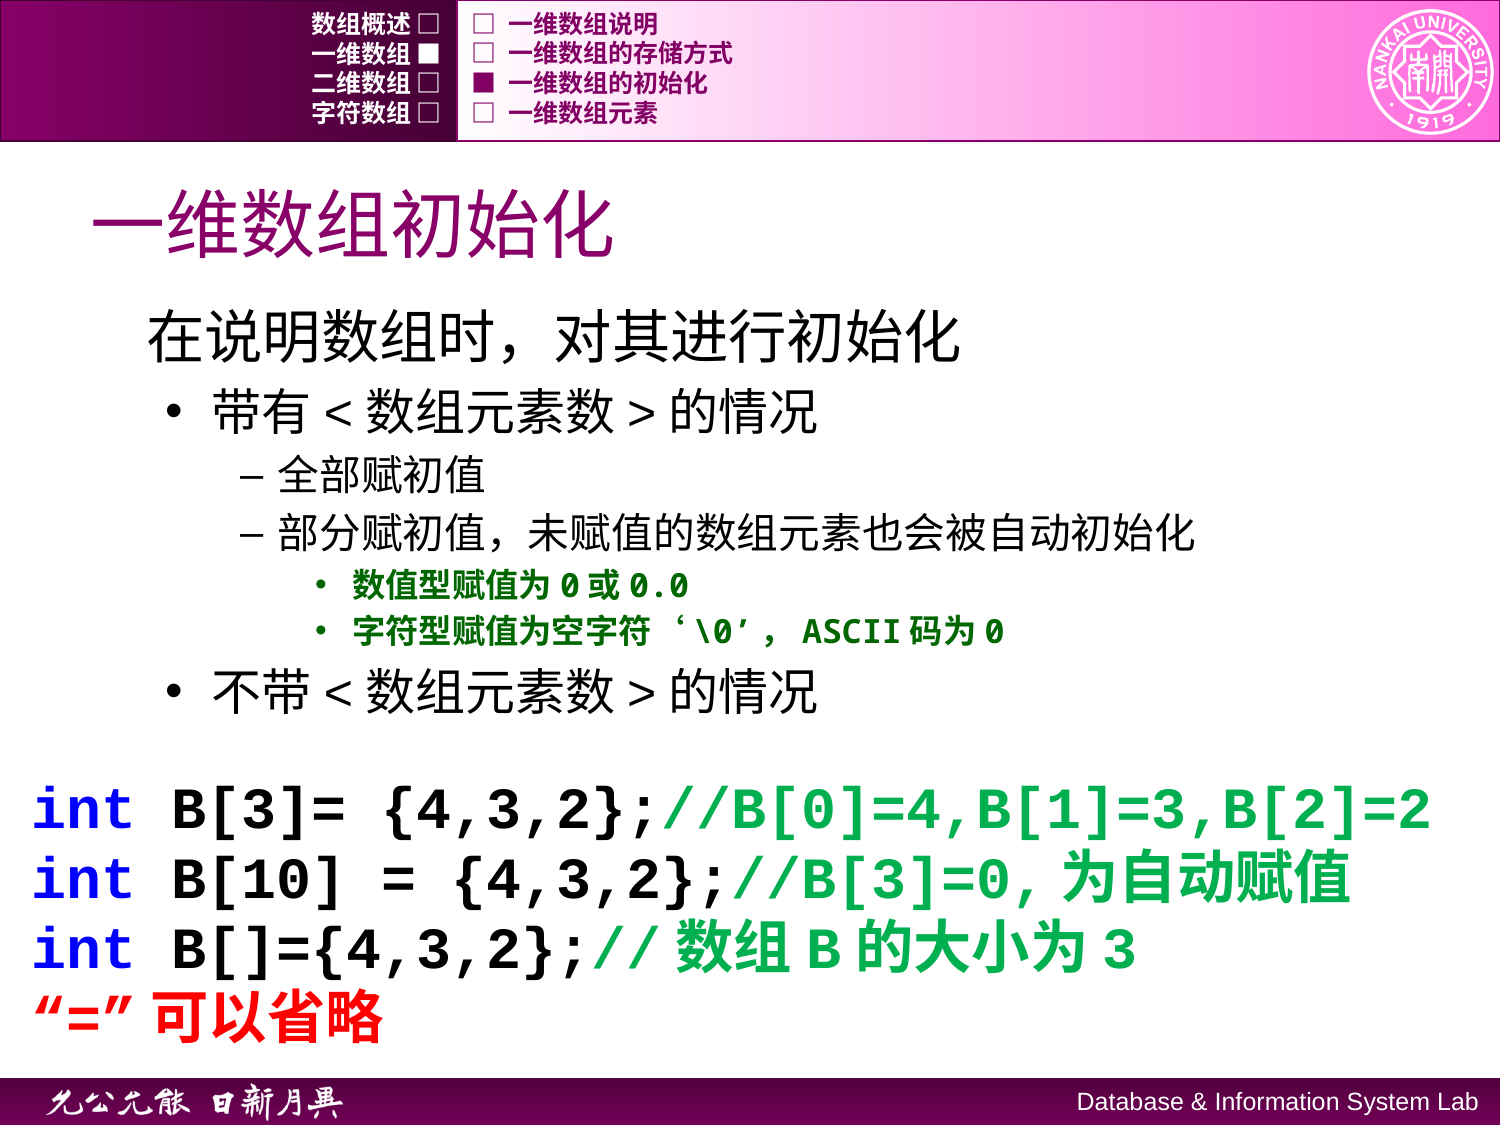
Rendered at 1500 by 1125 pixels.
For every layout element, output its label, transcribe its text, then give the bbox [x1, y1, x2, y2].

text_box □ 一维数组元素 [455, 95, 1361, 129]
text_box ■ 一维数组的初始化 [455, 66, 1361, 95]
text_box 字符数组 □ [0, 95, 455, 129]
text_box 一维数组 ■ [0, 36, 455, 66]
picture [35, 1081, 356, 1122]
text_box 二维数组 □ [0, 66, 455, 95]
list 在说明数组时，对其进行初始化 带有<数组元素数>的情况 全部赋初值 部分赋初值，未赋值的数组元素也会被自动初始化 数值型赋值为0或0.0 字符型赋值为空字符‘\0’，ASCII码为0 不带<数组元素数>的情况 [74, 292, 1413, 763]
text_box int B[3]= {4,3,2};//B[0]=4,B[1]=3,B[2]=2 int B[10] = {4,3,2};//B[3]=0,为自动赋值 int B[]={4,3,2};//数组B的大小为3 “=”可以省略 [17, 763, 1471, 1058]
text_box □ 一维数组的存储方式 [455, 36, 1361, 66]
title 一维数组初始化 [74, 163, 1426, 282]
text_box 数组概述 □ [0, 7, 455, 36]
text_box □ 一维数组说明 [455, 7, 1361, 36]
